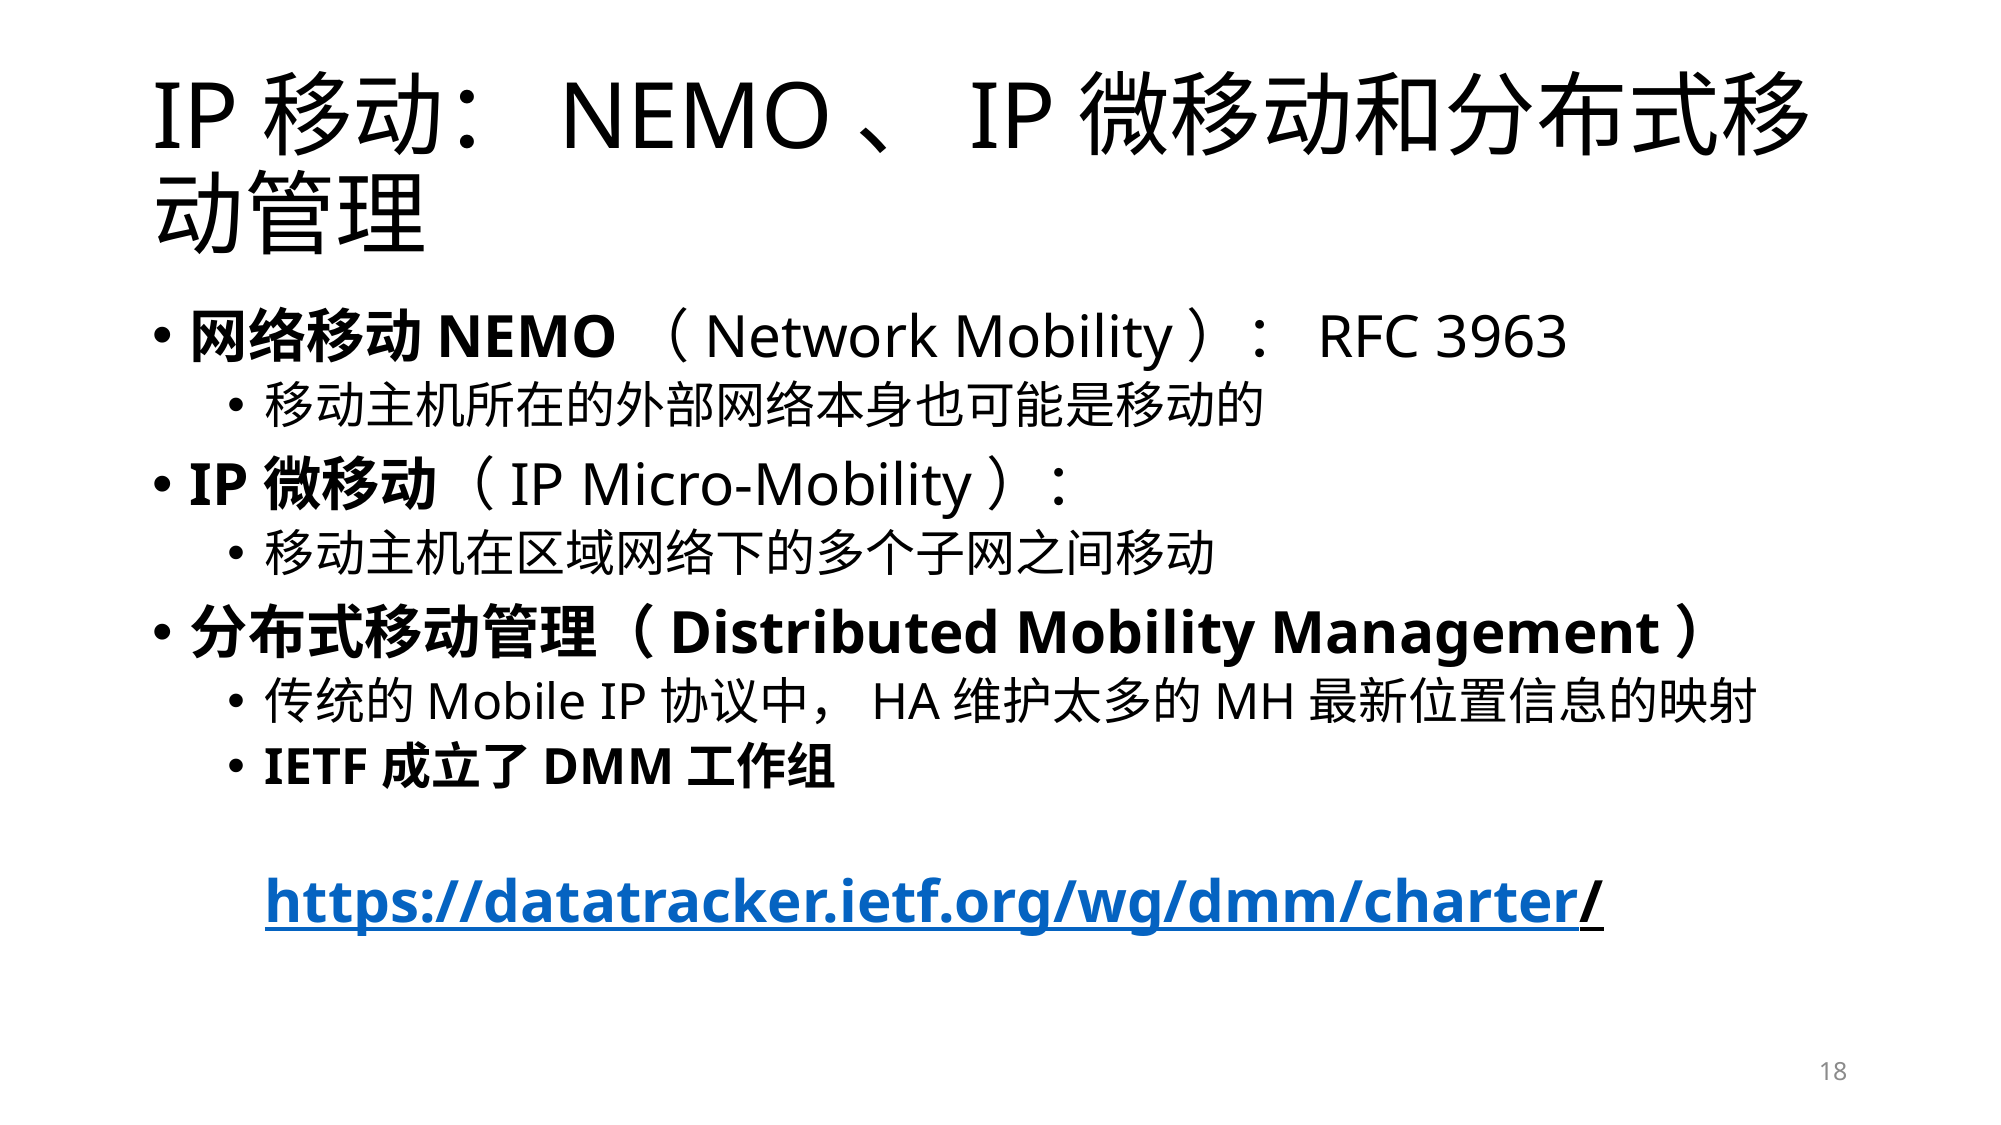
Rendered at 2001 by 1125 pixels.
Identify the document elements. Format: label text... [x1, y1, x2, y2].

slide_number 18 [1412, 1042, 1863, 1103]
text_box https://datatracker.ietf.org/wg/dmm/charter/ [250, 856, 1634, 951]
list 网络移动NEMO（Network Mobility）：RFC 3963 移动主机所在的外部网络本身也可能是移动的 IP微移动（IP Micro-Mobility）： 移动主机在区域网络下的多个子网之间移动 分布式移动管理（Distributed Mobility Management） 传统的Mobile IP协议中，HA维护太多的MH最新位置信息的映射 IETF成立了DMM工作组 [137, 299, 1863, 1014]
title IP移动：NEMO、IP微移动和分布式移动管理 [137, 59, 1863, 278]
